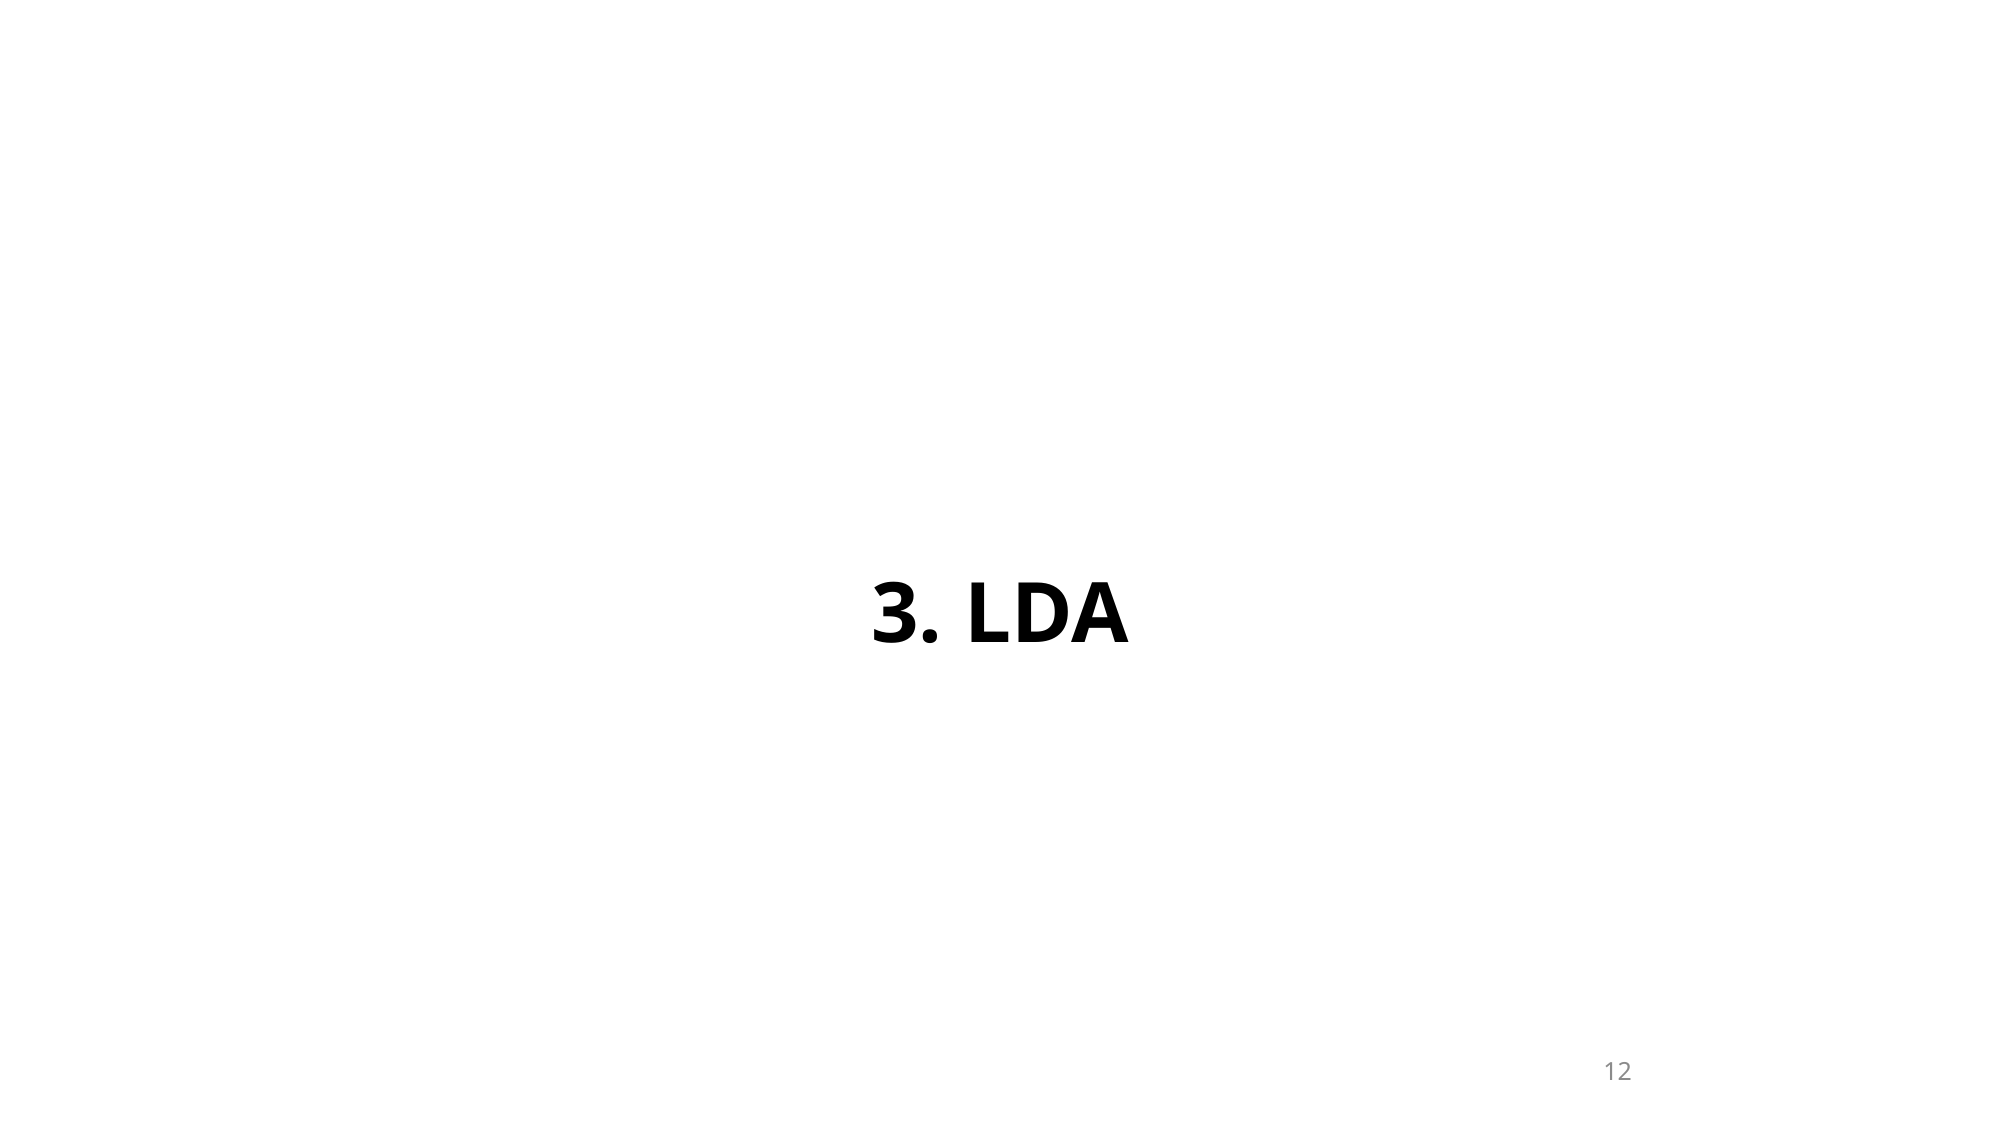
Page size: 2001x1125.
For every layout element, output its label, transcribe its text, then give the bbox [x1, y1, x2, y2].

text_box 3. LDA [856, 491, 1144, 667]
slide_number 12 [1309, 1042, 1647, 1103]
